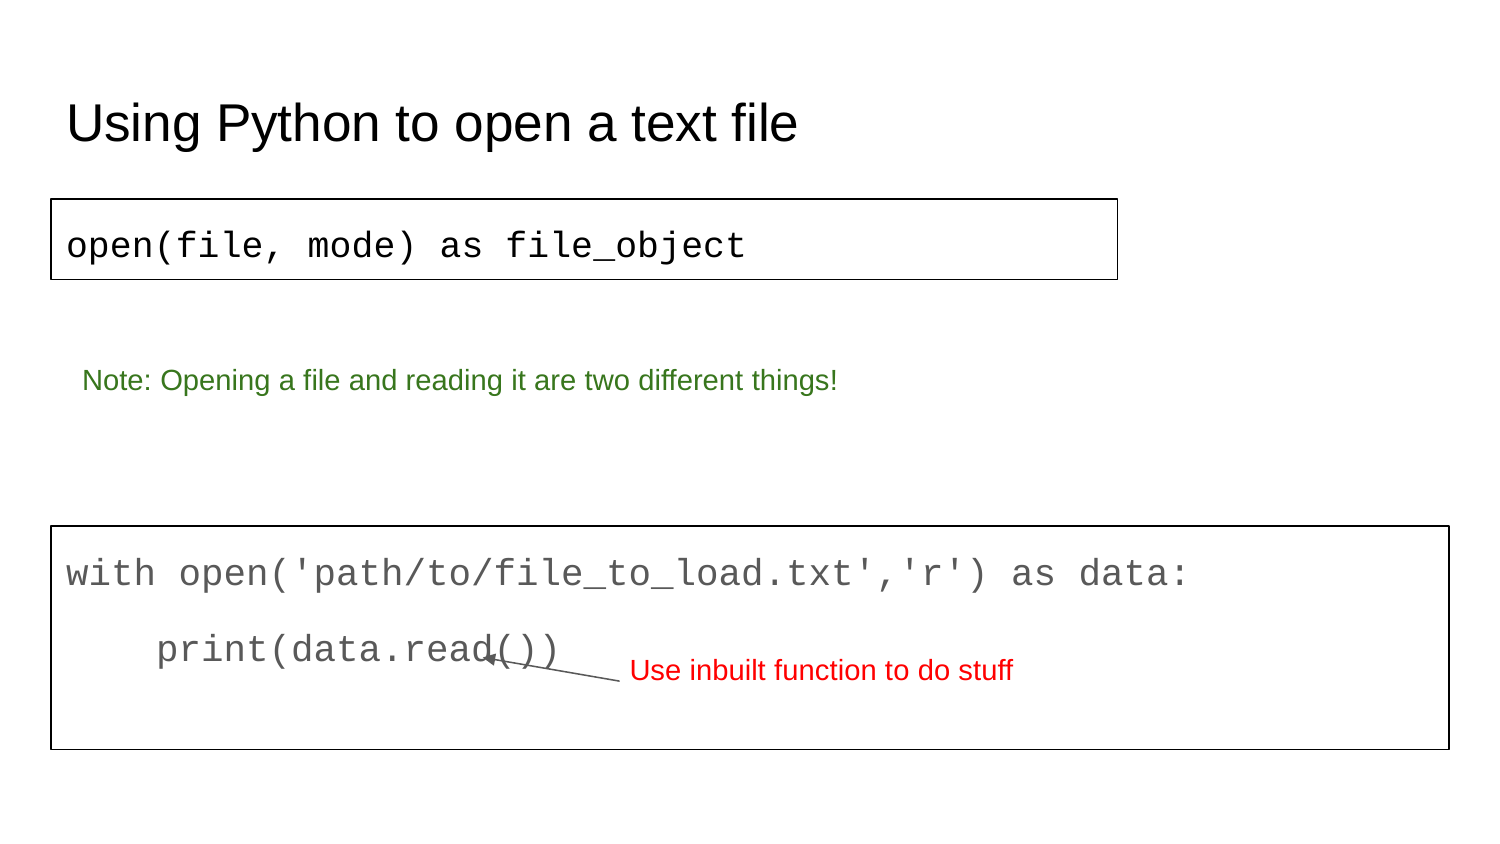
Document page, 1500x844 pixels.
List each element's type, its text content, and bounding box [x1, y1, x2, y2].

list with open('path/to/file_to_load.txt','r') as data: print(data.read()) [51, 525, 1449, 750]
text_box open(file, mode) as file_object [51, 199, 1118, 280]
title Using Python to open a text file [51, 72, 1449, 167]
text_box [482, 657, 620, 682]
text_box Use inbuilt function to do stuff [614, 636, 1145, 702]
text_box Note: Opening a file and reading it are two different things! [67, 346, 872, 412]
